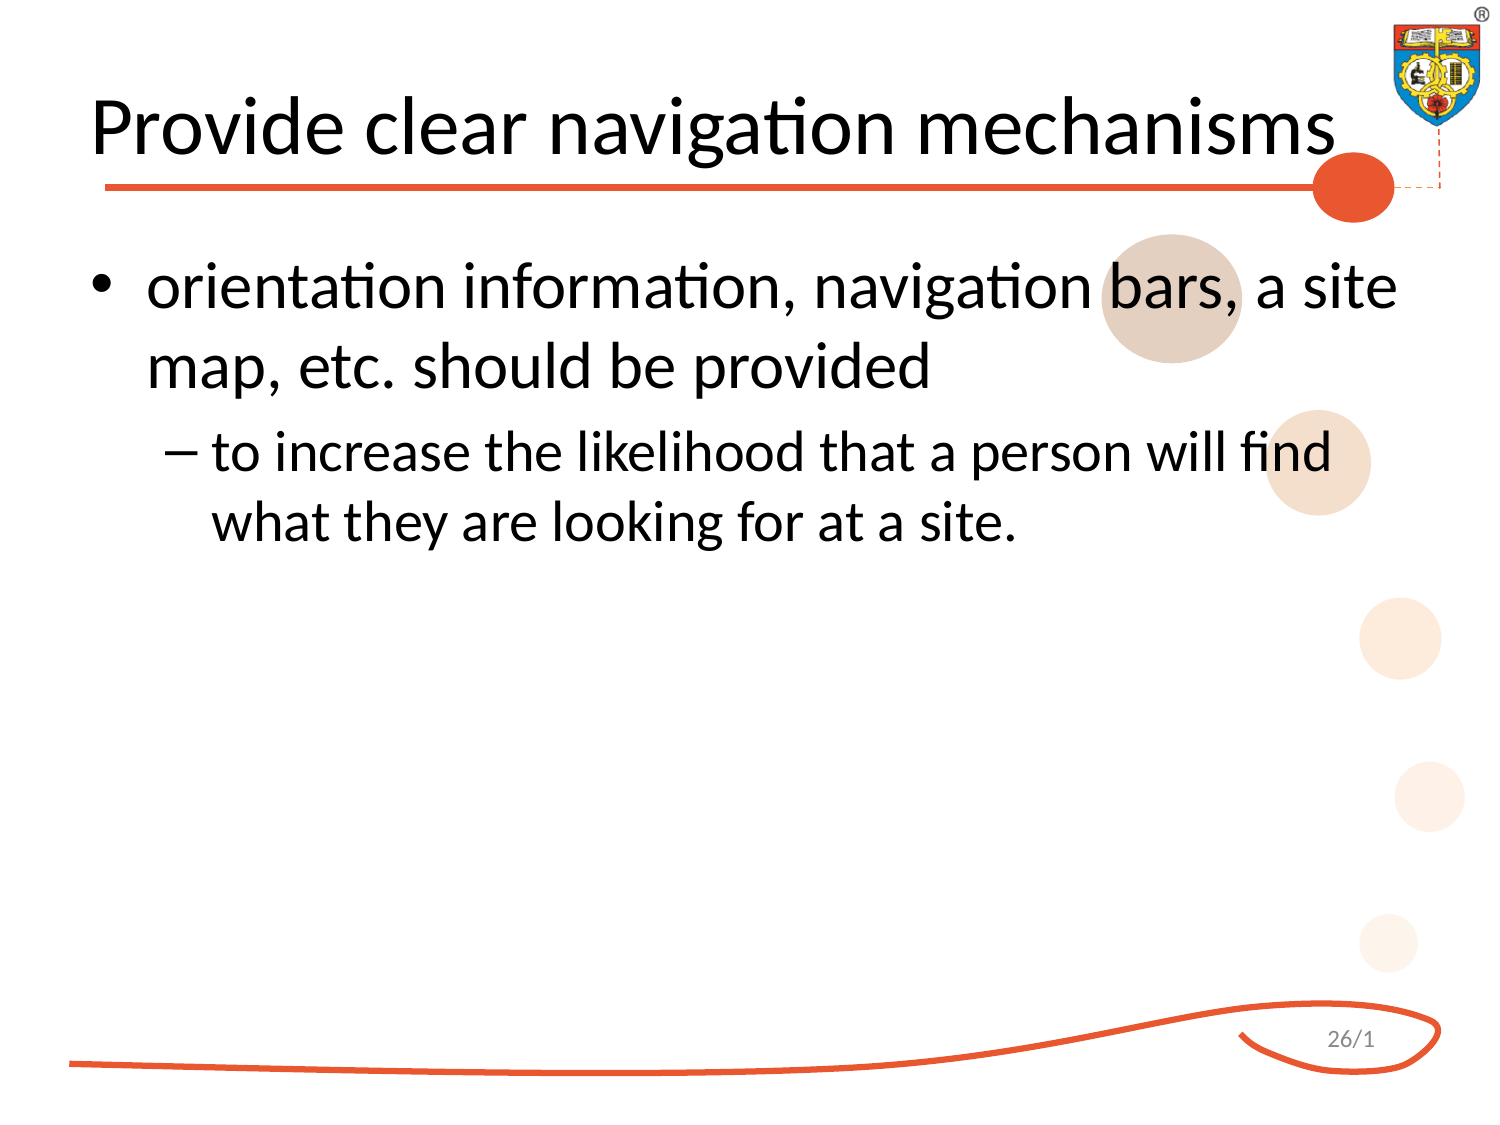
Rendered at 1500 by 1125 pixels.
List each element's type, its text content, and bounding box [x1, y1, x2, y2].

list orientation information, navigation bars, a site map, etc. should be provided to increase the likelihood that a person will find what they are looking for at a site. [75, 234, 1418, 973]
title Provide clear navigation mechanisms [75, 30, 1438, 213]
picture [1389, 3, 1492, 129]
